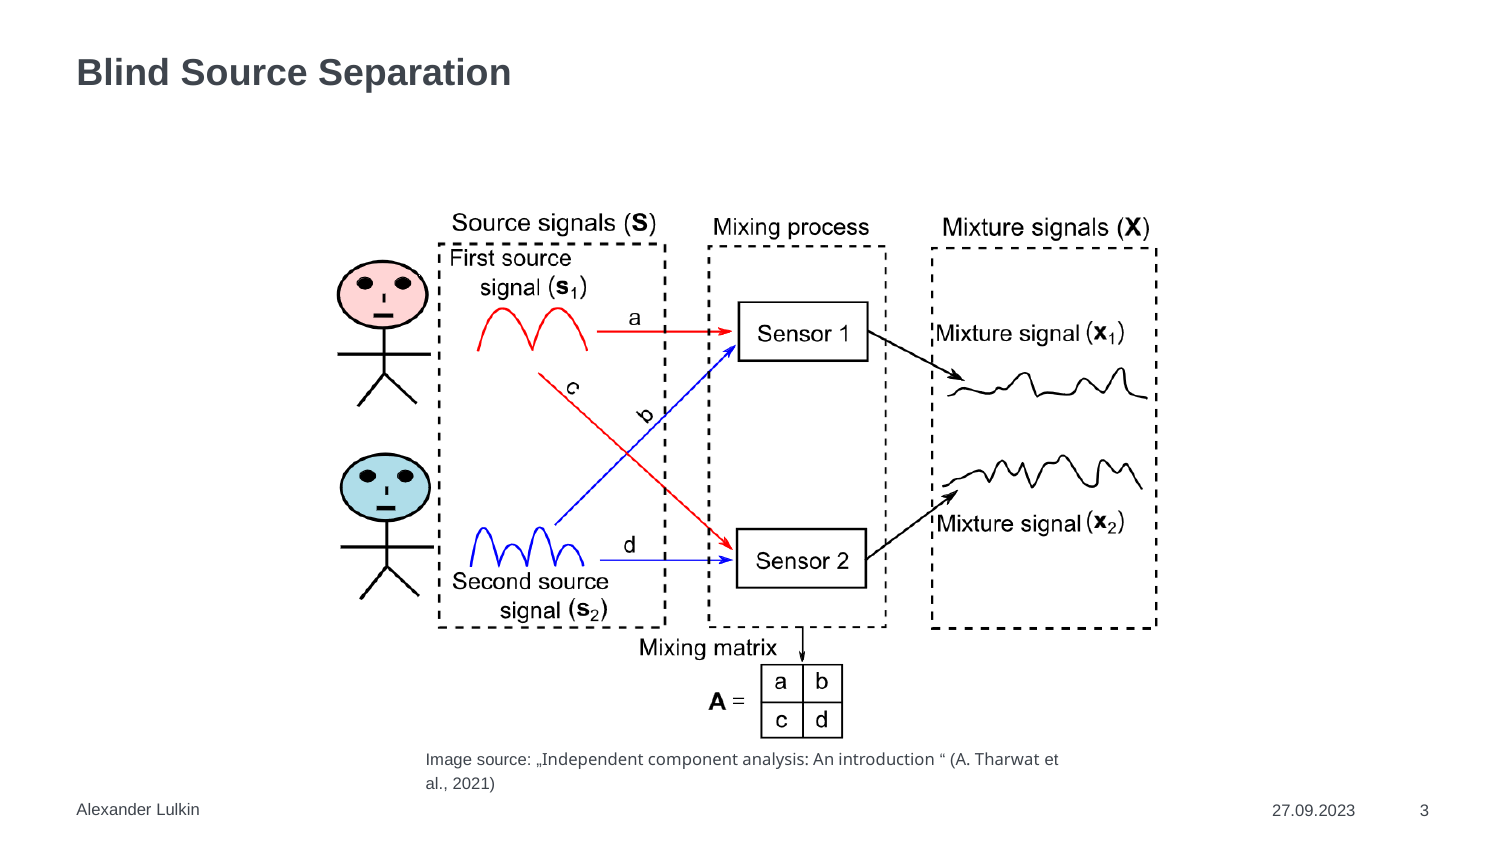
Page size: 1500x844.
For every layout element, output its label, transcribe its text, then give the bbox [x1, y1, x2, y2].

text_box Image source: „Independent component analysis: An introduction “ (A. Tharwat et al., 2021) [425, 744, 1081, 793]
picture [325, 209, 1175, 741]
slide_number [1272, 799, 1360, 821]
title Blind Source Separation [76, 53, 1430, 95]
slide_number 3 [1392, 799, 1430, 821]
footer Alexander Lulkin [76, 798, 1072, 819]
